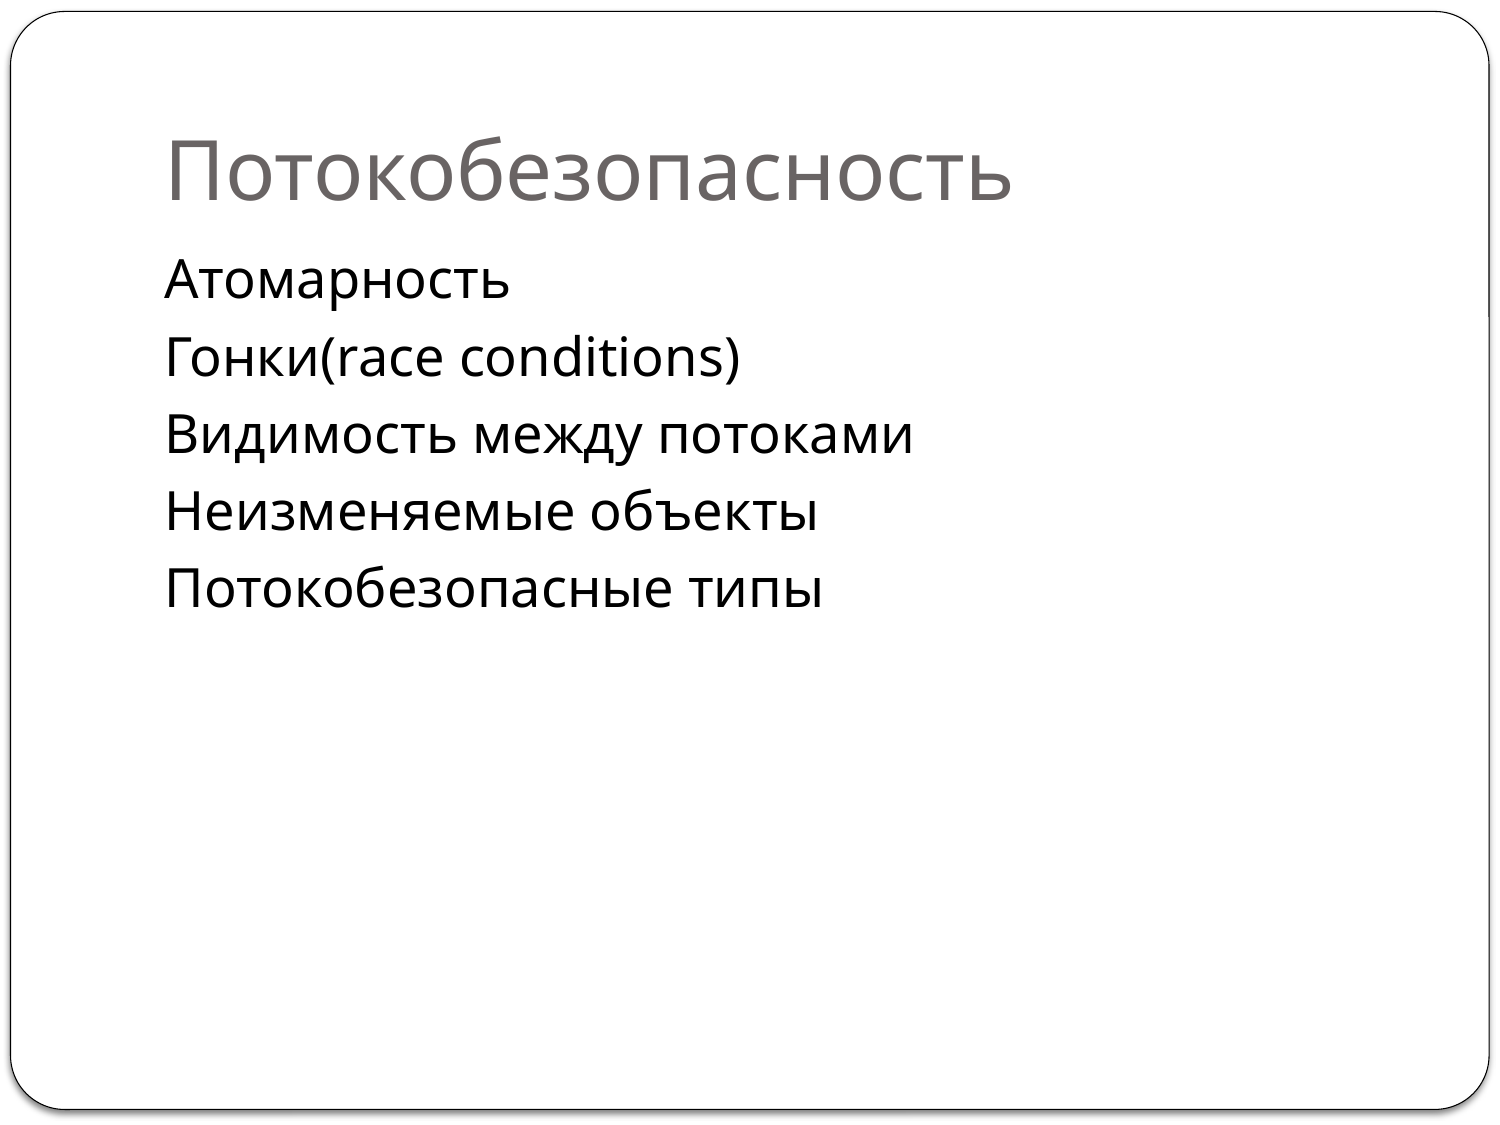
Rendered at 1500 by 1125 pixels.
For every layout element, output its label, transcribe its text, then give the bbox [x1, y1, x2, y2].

list Атомарность Гонки(race conditions) Видимость между потоками Неизменяемые объекты Потокобезопасные типы [150, 237, 1425, 988]
title Потокобезопасность [150, 45, 1425, 233]
